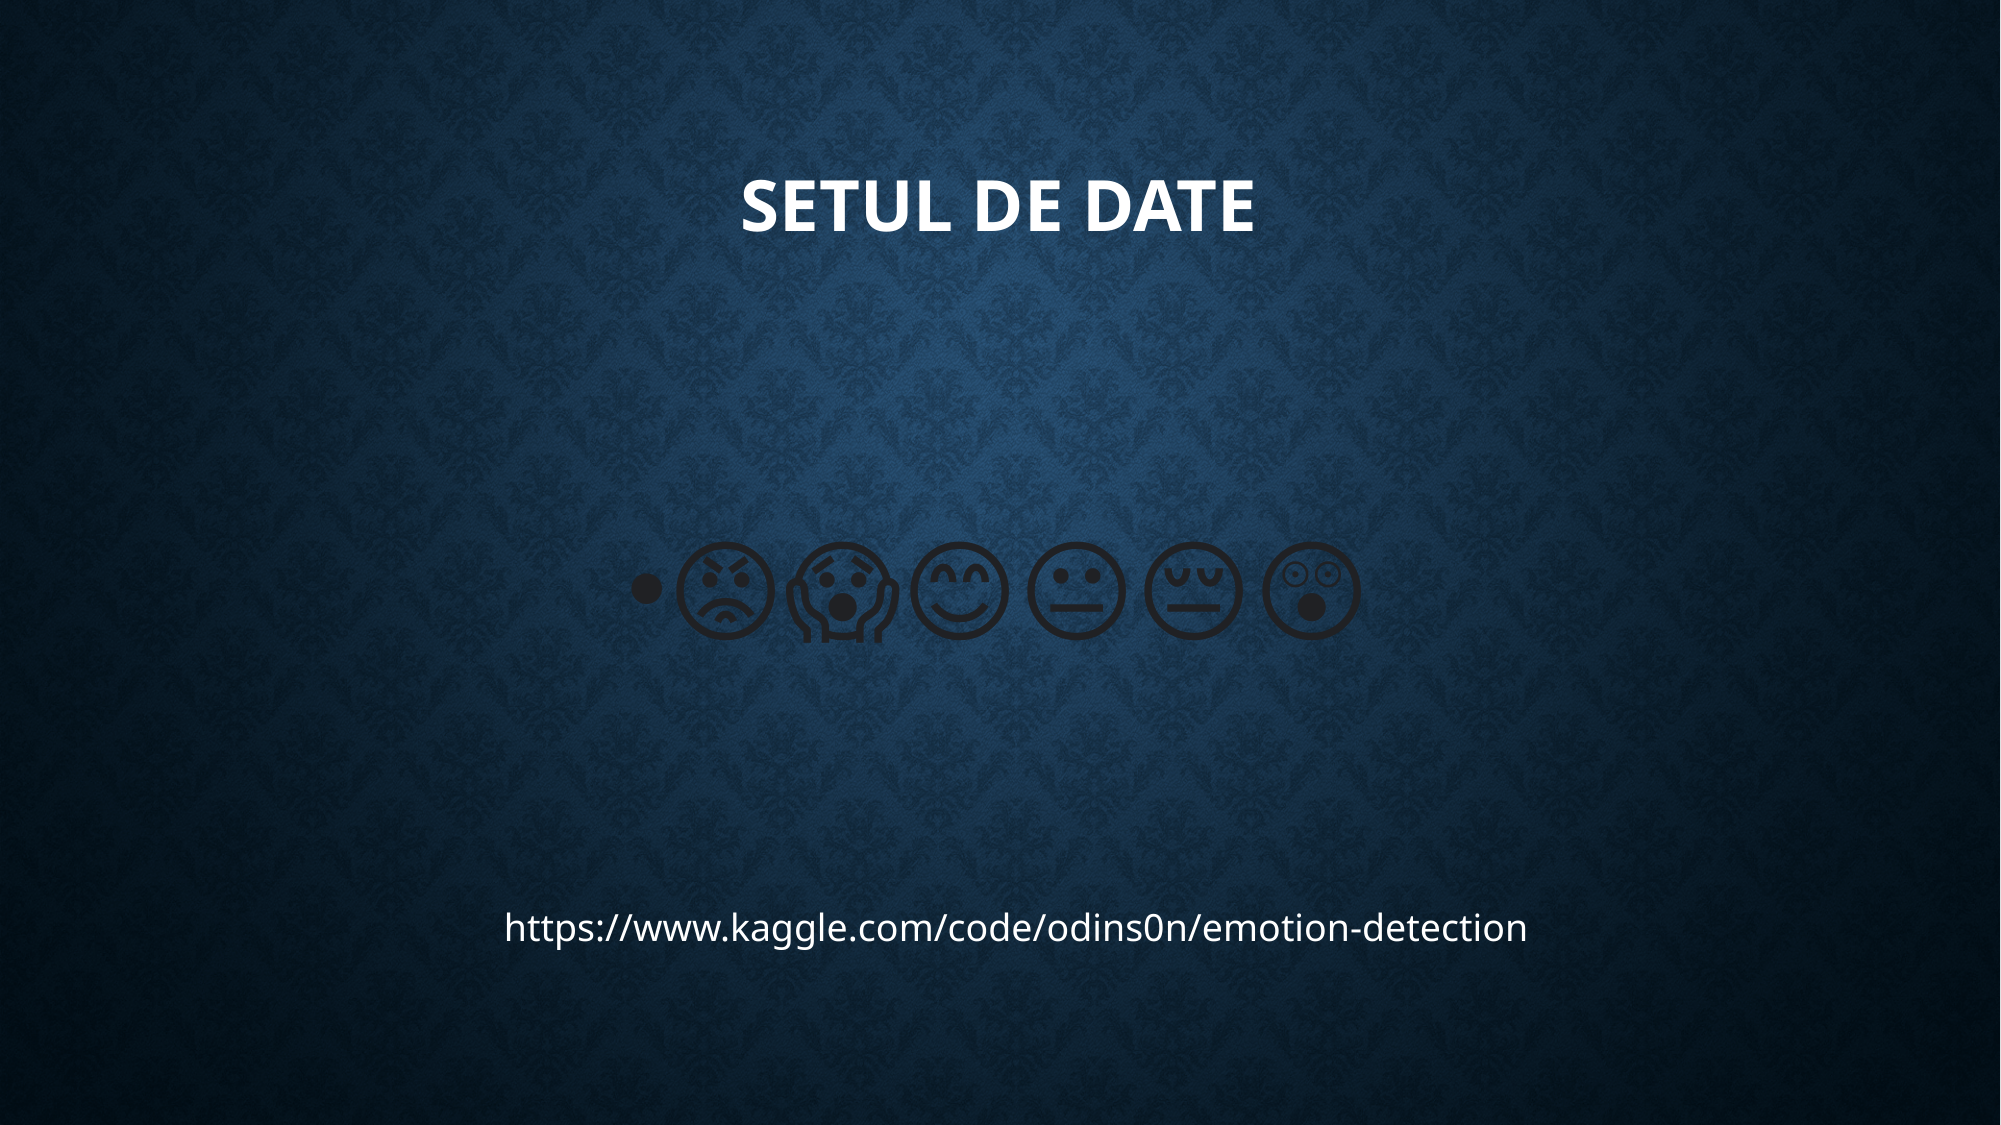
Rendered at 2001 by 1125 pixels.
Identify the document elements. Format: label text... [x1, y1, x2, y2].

title Setul de date [149, 99, 1849, 318]
text_box https://www.kaggle.com/code/odins0n/emotion-detection [489, 896, 1562, 957]
list 😡🤢😱😊😐😔😲 [149, 334, 1849, 941]
